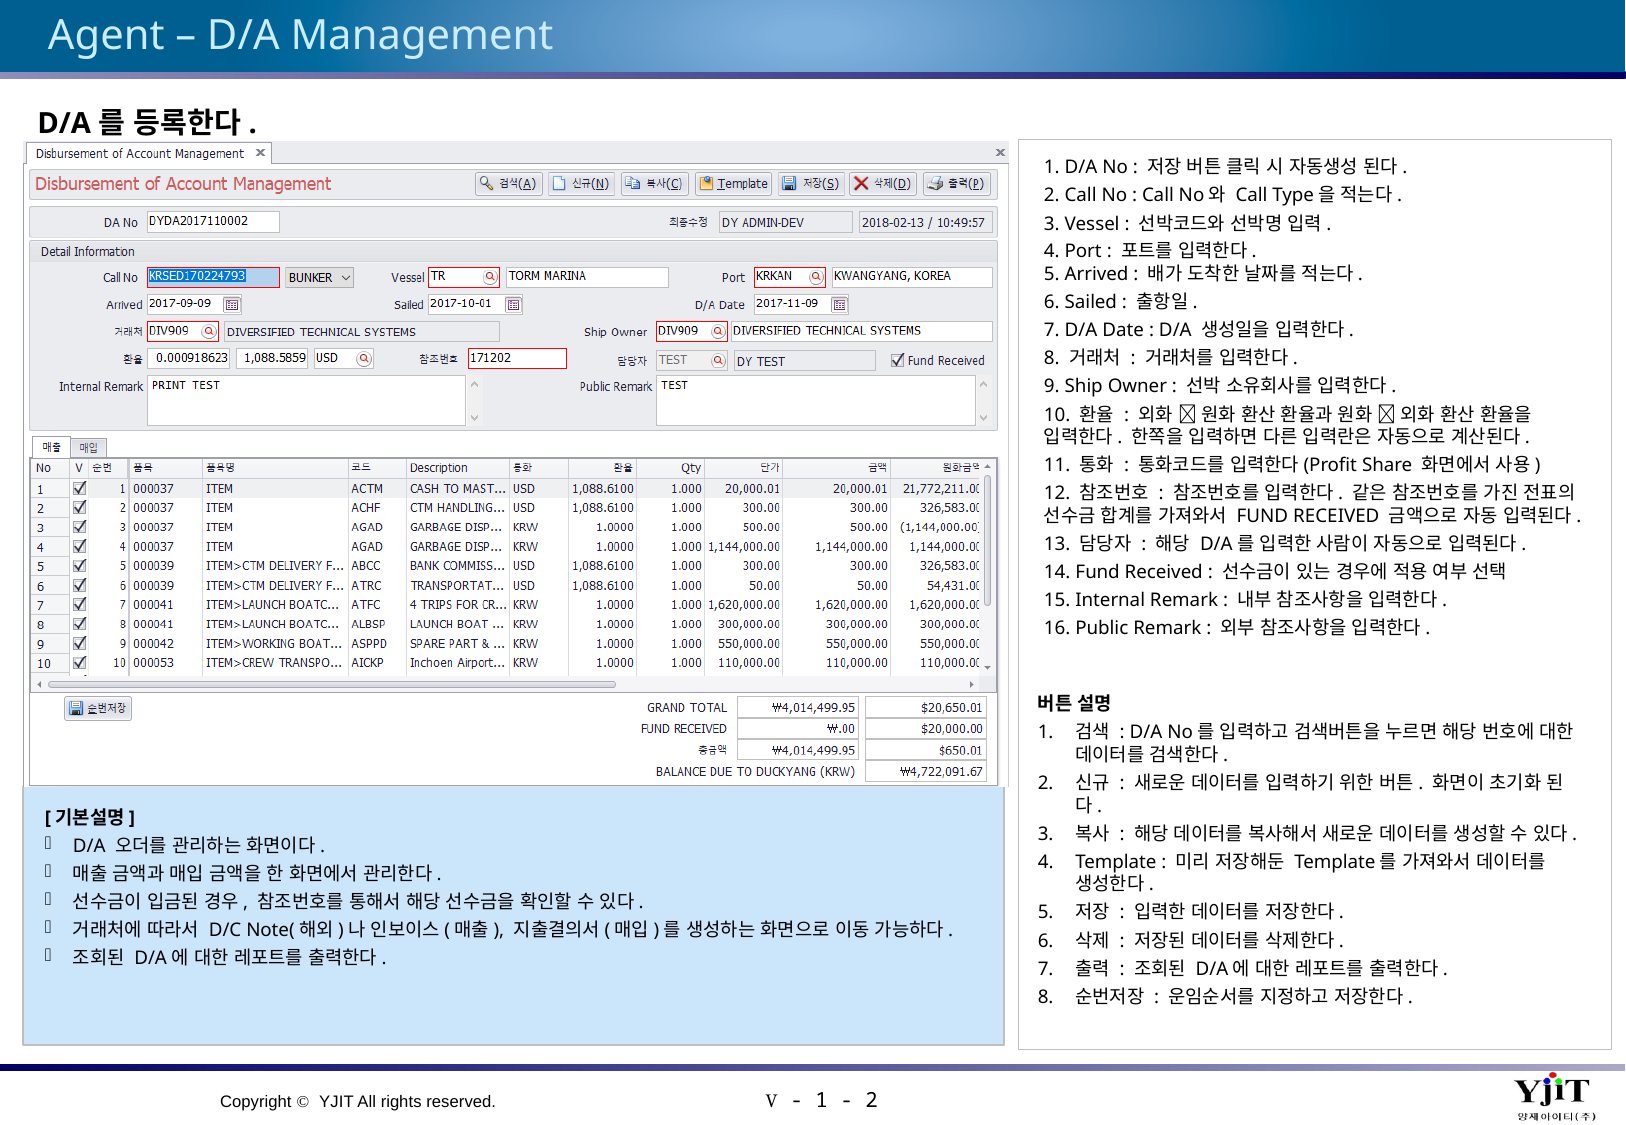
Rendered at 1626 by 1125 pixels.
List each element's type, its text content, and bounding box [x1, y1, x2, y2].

text_box [기본설명] D/A 오더를 관리하는 화면이다. 매출 금액과 매입 금액을 한 화면에서 관리한다. 선수금이 입금된 경우, 참조번호를 통해서 해당 선수금을 확인할 수 있다. 거래처에 따라서 D/C Note(해외)나 인보이스(매출), 지출결의서(매입)를 생성하는 화면으로 이동 가능하다. 조회된 D/A에 대한 레포트를 출력한다. [30, 798, 1007, 976]
text_box 버튼 설명 검색 : D/A No를 입력하고 검색버튼을 누르면 해당 번호에 대한 데이터를 검색한다. 신규 : 새로운 데이터를 입력하기 위한 버튼. 화면이 초기화 된다. 복사 : 해당 데이터를 복사해서 새로운 데이터를 생성할 수 있다. Template : 미리 저장해둔 Template를 가져와서 데이터를 생성한다. 저장 : 입력한 데이터를 저장한다. 삭제 : 저장된 데이터를 삭제한다. 출력 : 조회된 D/A에 대한 레포트를 출력한다. 순번저장 : 운임순서를 지정하고 저장한다. [1023, 684, 1601, 1015]
text_box 1. D/A No : 저장 버튼 클릭 시 자동생성 된다. 2. Call No : Call No와 Call Type을 적는다. 3. Vessel : 선박코드와 선박명 입력. 4. Port : 포트를 입력한다. 5. Arrived : 배가 도착한 날짜를 적는다. 6. Sailed : 출항일. 7. D/A Date : D/A 생성일을 입력한다. 8. 거래처 : 거래처를 입력한다. 9. Ship Owner : 선박 소유회사를 입력한다. 10. 환율 : 외화  원화 환산 환율과 원화  외화 환산 환율을 입력한다. 한쪽을 입력하면 다른 입력란은 자동으로 계산된다. 11. 통화 : 통화코드를 입력한다(Profit Share 화면에서 사용) 12. 참조번호 : 참조번호를 입력한다. 같은 참조번호를 가진 전표의 선수금 합계를 가져와서 FUND RECEIVED 금액으로 자동 입력된다. 13. 담당자 : 해당 D/A를 입력한 사람이 자동으로 입력된다. 14. Fund Received : 선수금이 있는 경우에 적용 여부 선택 15. Internal Remark : 내부 참조사항을 입력한다. 16. Public Remark : 외부 참조사항을 입력한다. [1029, 147, 1607, 646]
text_box [23, 793, 1004, 1045]
title Agent – D/A Management [32, 8, 1167, 57]
picture [352, 0, 1278, 72]
picture [1509, 1071, 1598, 1122]
text_box [1018, 139, 1612, 1050]
picture [23, 141, 1009, 787]
text_box D/A를 등록한다. [22, 89, 1595, 147]
